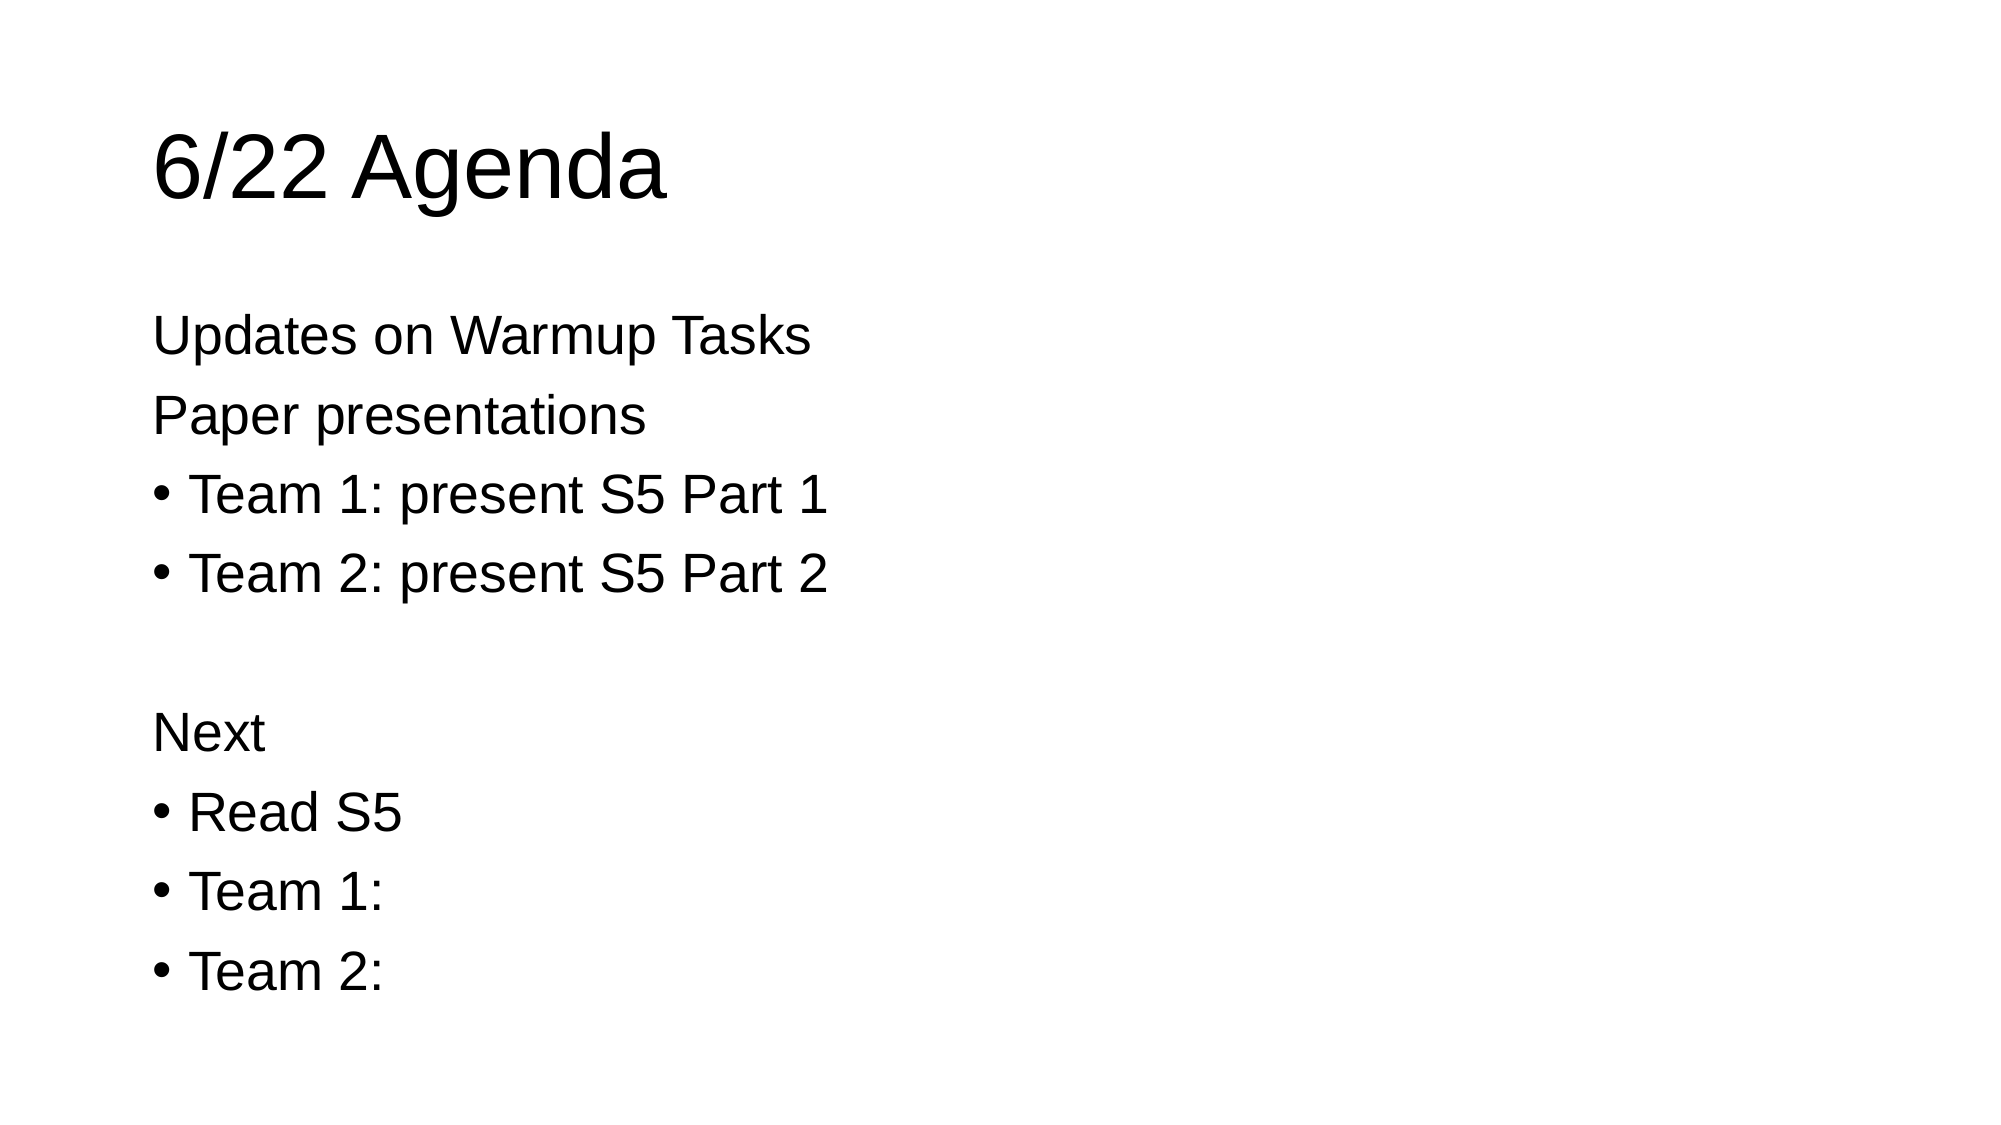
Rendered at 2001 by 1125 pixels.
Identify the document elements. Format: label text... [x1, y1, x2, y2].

list Updates on Warmup Tasks Paper presentations Team 1: present S5 Part 1 Team 2: present S5 Part 2 Next Read S5 Team 1: Team 2: [137, 299, 1899, 1014]
title 6/22 Agenda [137, 59, 1863, 278]
